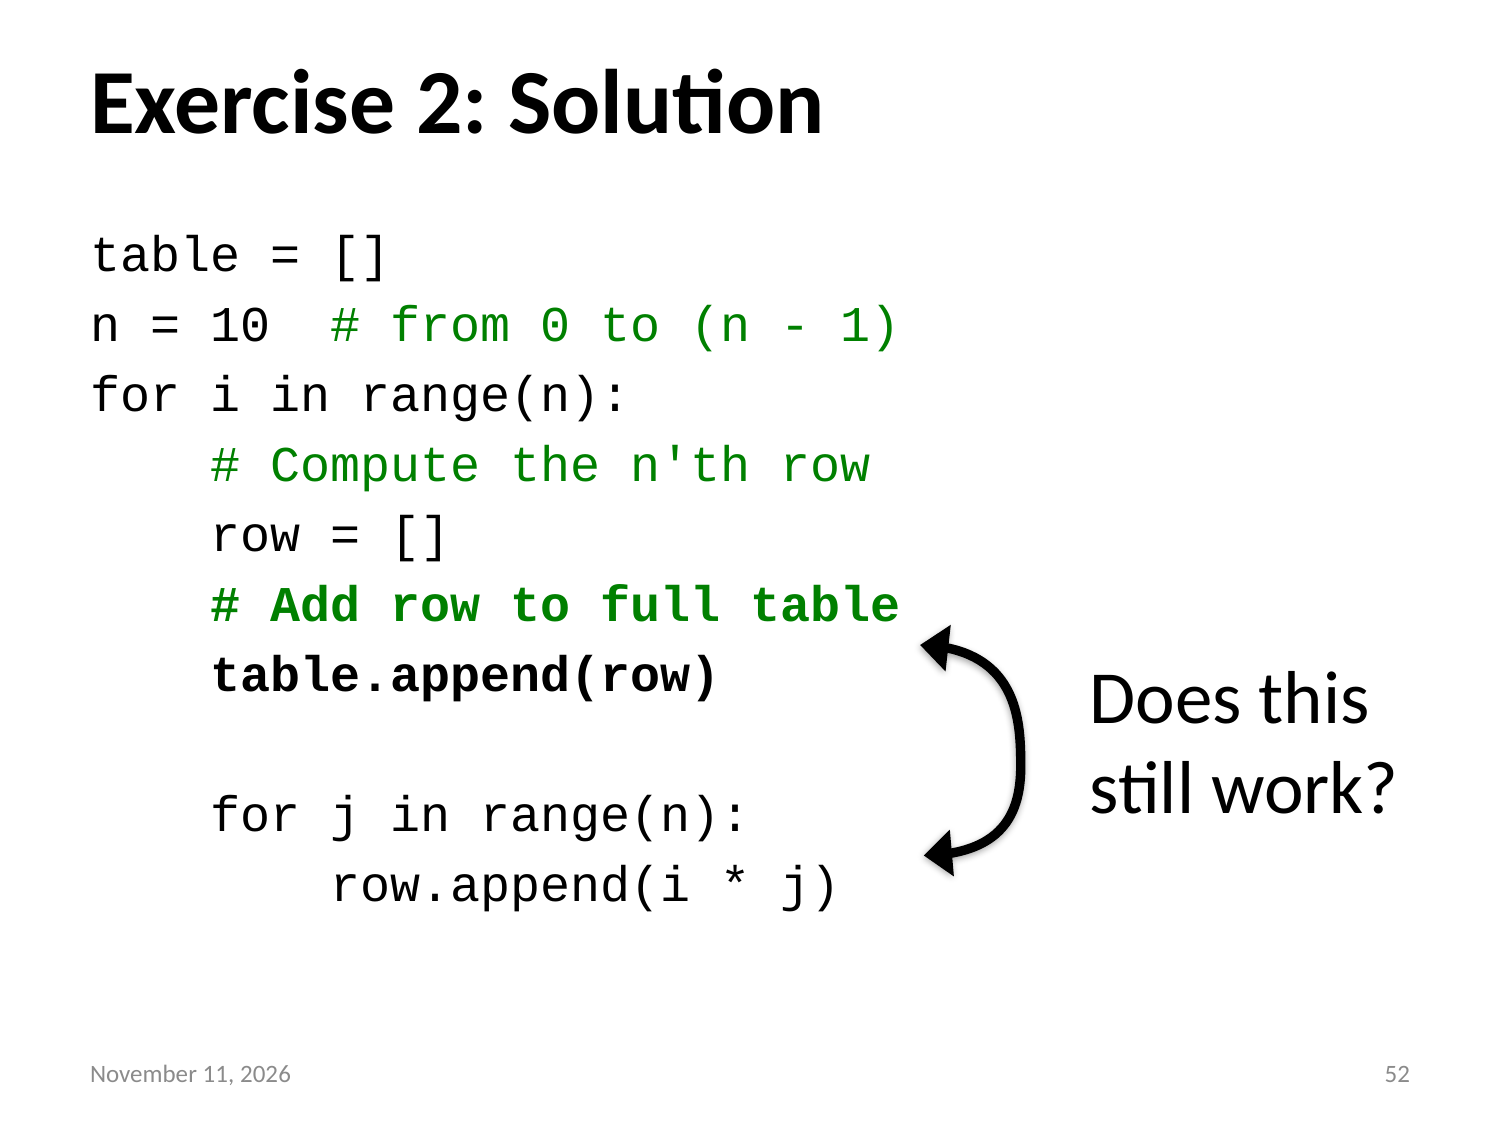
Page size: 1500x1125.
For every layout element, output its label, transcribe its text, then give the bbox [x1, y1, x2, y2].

text_box [920, 630, 1024, 871]
text_box Does this still work? [1074, 640, 1482, 836]
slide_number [75, 1042, 425, 1103]
slide_number 51 [1074, 1042, 1425, 1103]
list table = [] n = 10 # from 0 to (n - 1) for i in range(n): # Compute the n'th row row = [] # Add row to full table table.append(row) for j in range(n): row.append(i * j) [75, 214, 1425, 957]
title Exercise 2: Solution [75, 3, 1425, 191]
